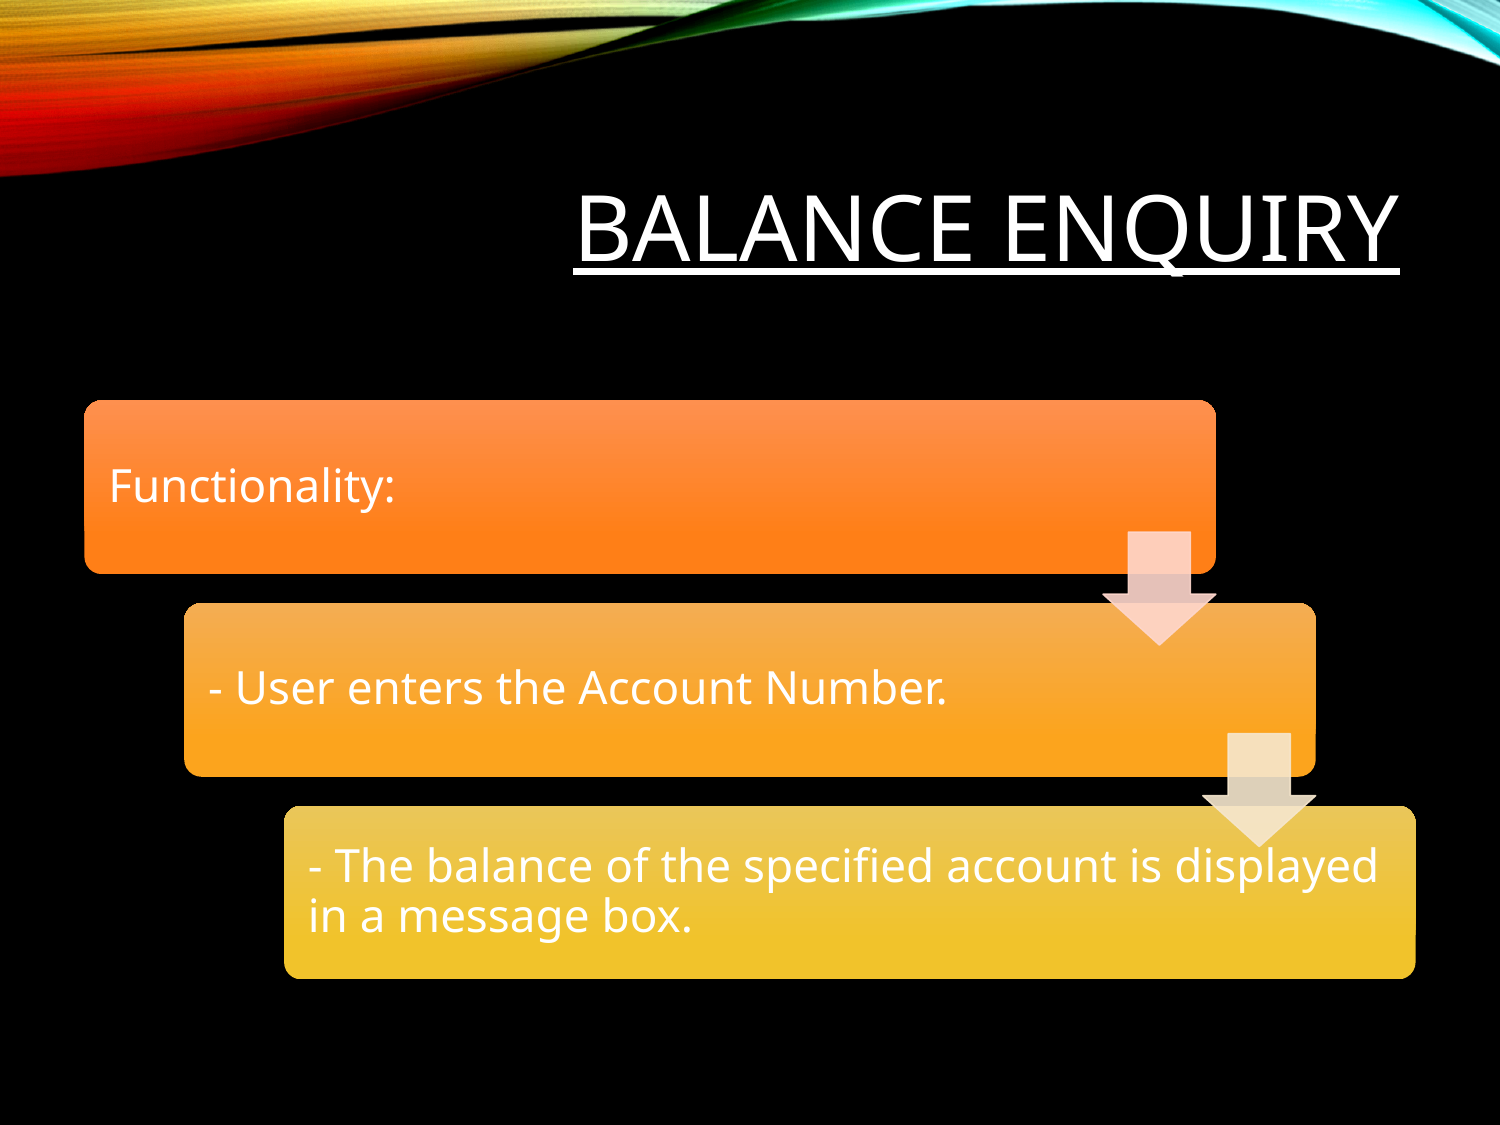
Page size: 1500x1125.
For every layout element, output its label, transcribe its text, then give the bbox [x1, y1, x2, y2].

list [84, 400, 1416, 980]
picture [0, 0, 1500, 178]
title Balance Enquiry [356, 125, 1416, 338]
